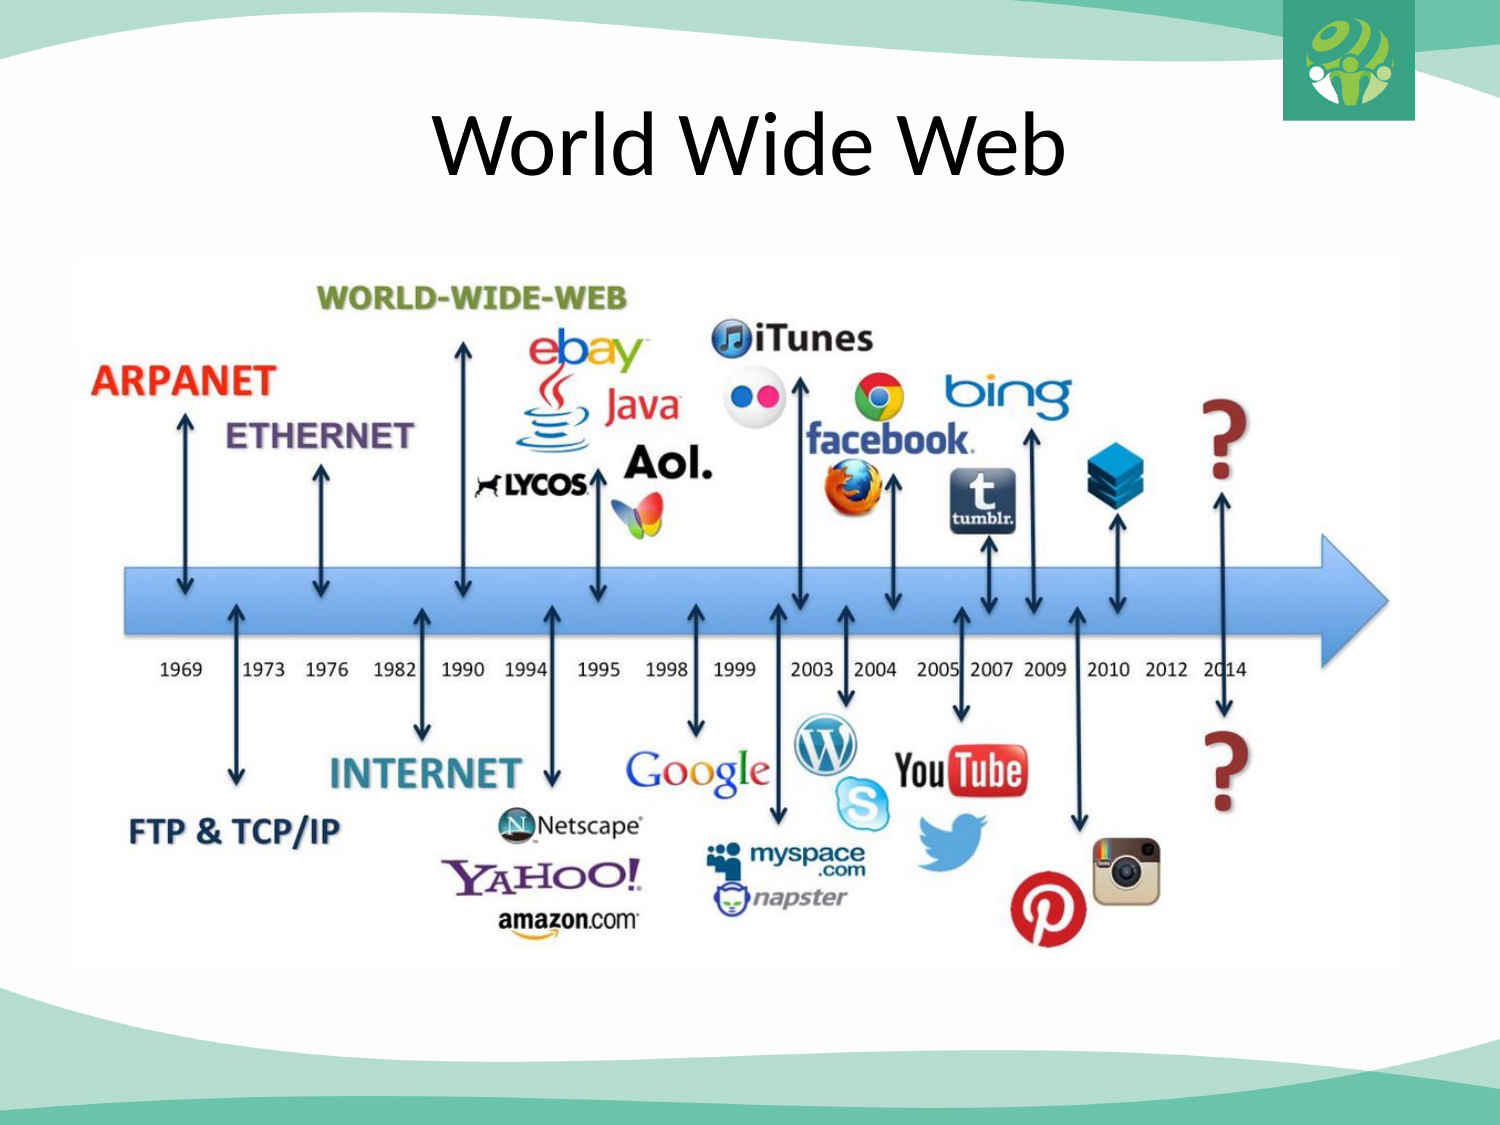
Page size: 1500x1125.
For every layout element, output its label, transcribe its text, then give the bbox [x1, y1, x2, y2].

title World Wide Web [74, 44, 1426, 234]
picture [0, 0, 1500, 1125]
